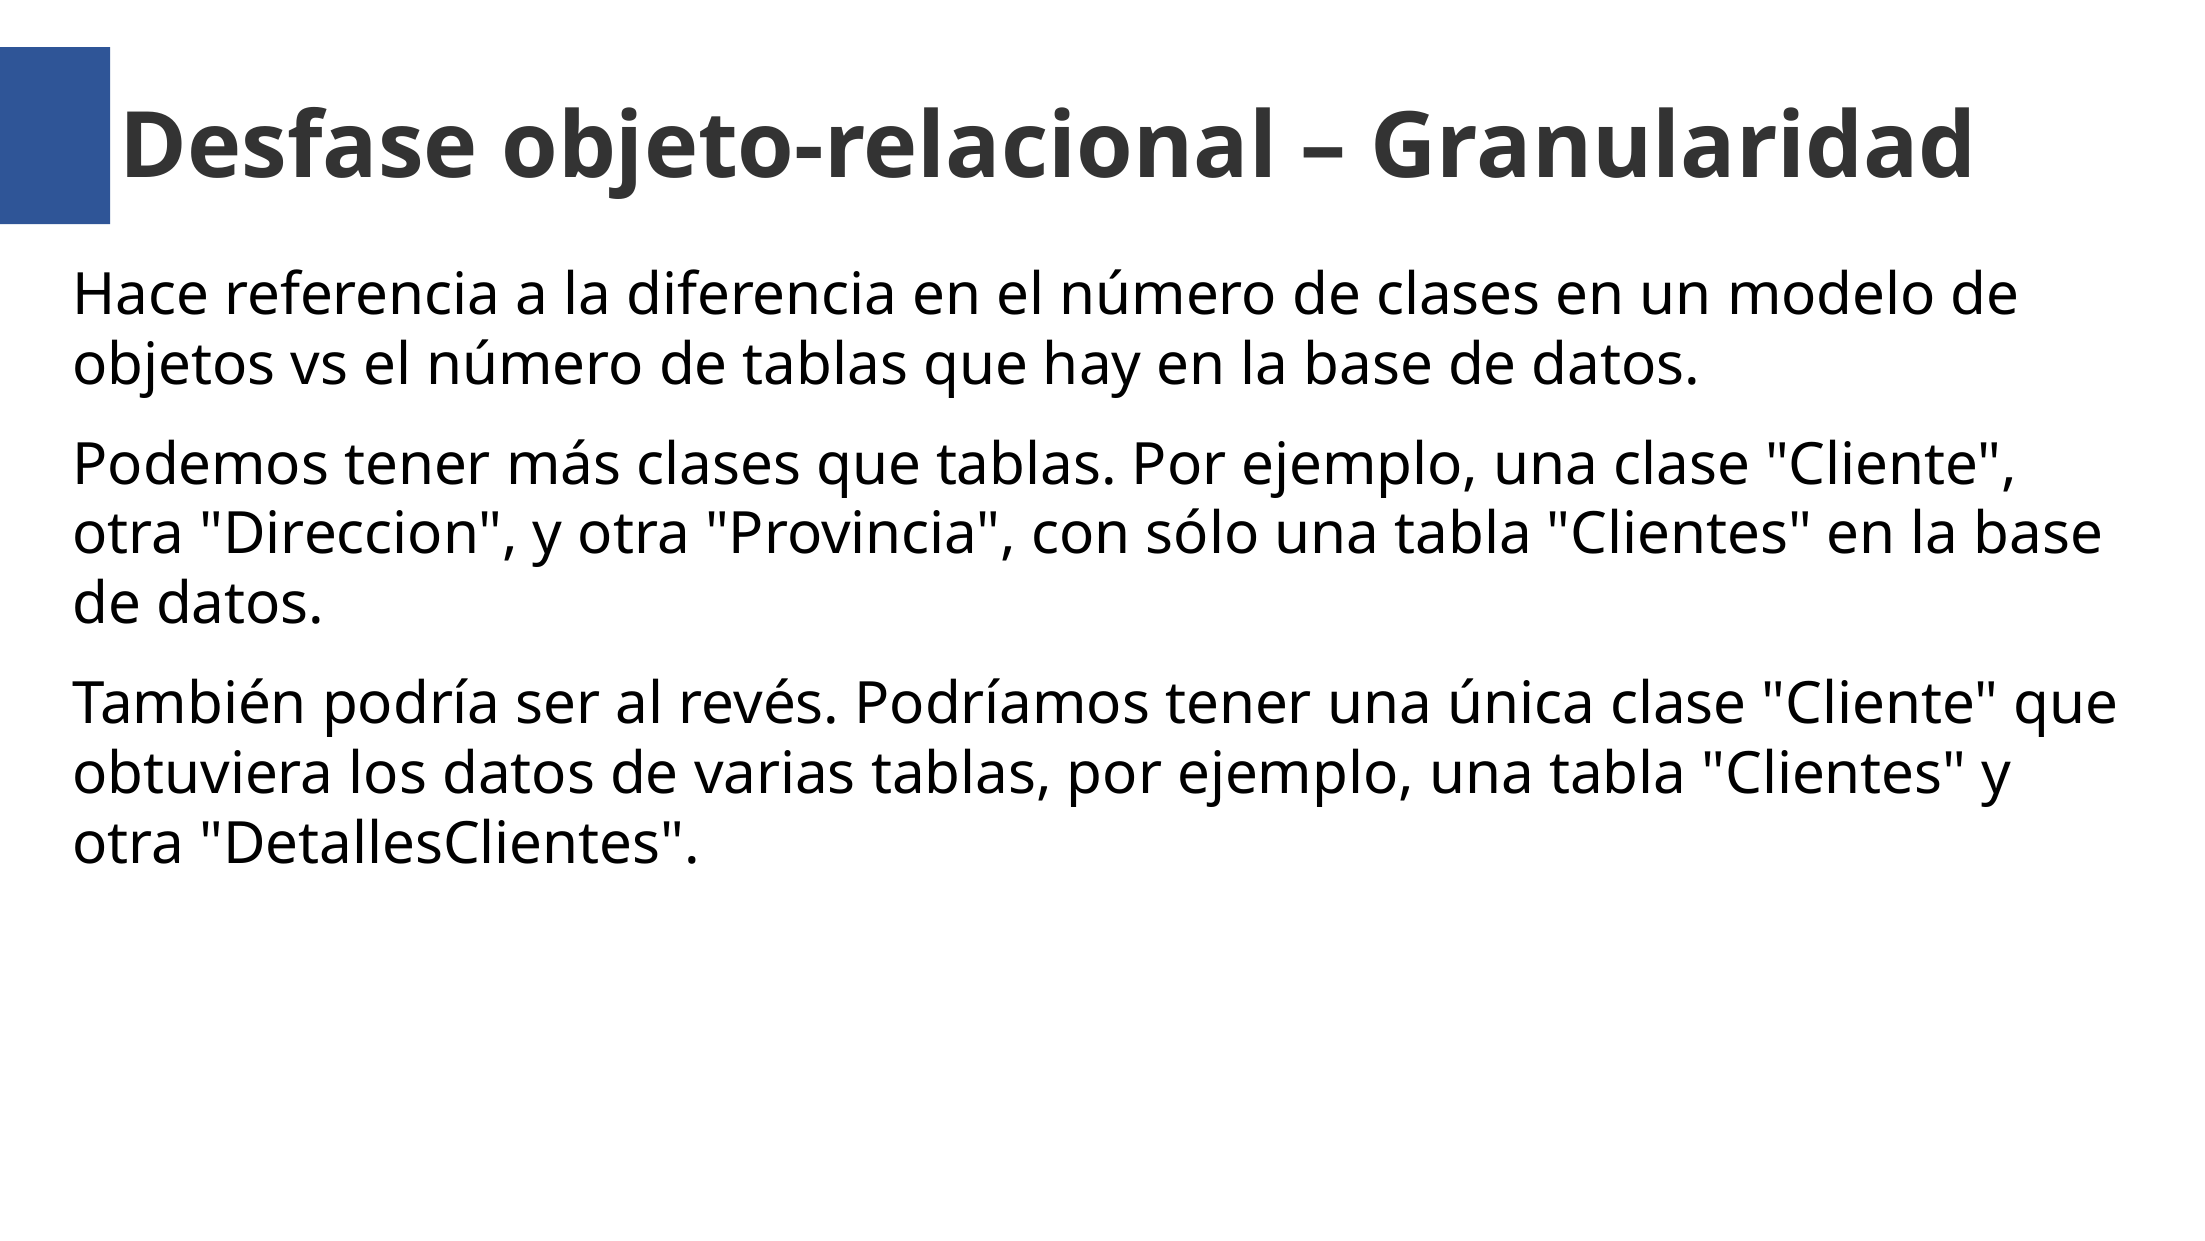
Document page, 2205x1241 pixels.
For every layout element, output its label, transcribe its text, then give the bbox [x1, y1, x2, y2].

text_box Hace referencia a la diferencia en el número de clases en un modelo de objetos vs el número de tablas que hay en la base de datos. Podemos tener más clases que tablas. Por ejemplo, una clase "Cliente", otra "Direccion", y otra "Provincia", con sólo una tabla "Clientes" en la base de datos. También podría ser al revés. Podríamos tener una única clase "Cliente" que obtuviera los datos de varias tablas, por ejemplo, una tabla "Clientes" y otra "DetallesClientes". [72, 256, 2121, 1173]
text_box Desfase objeto-relacional – Granularidad [119, 24, 2121, 256]
